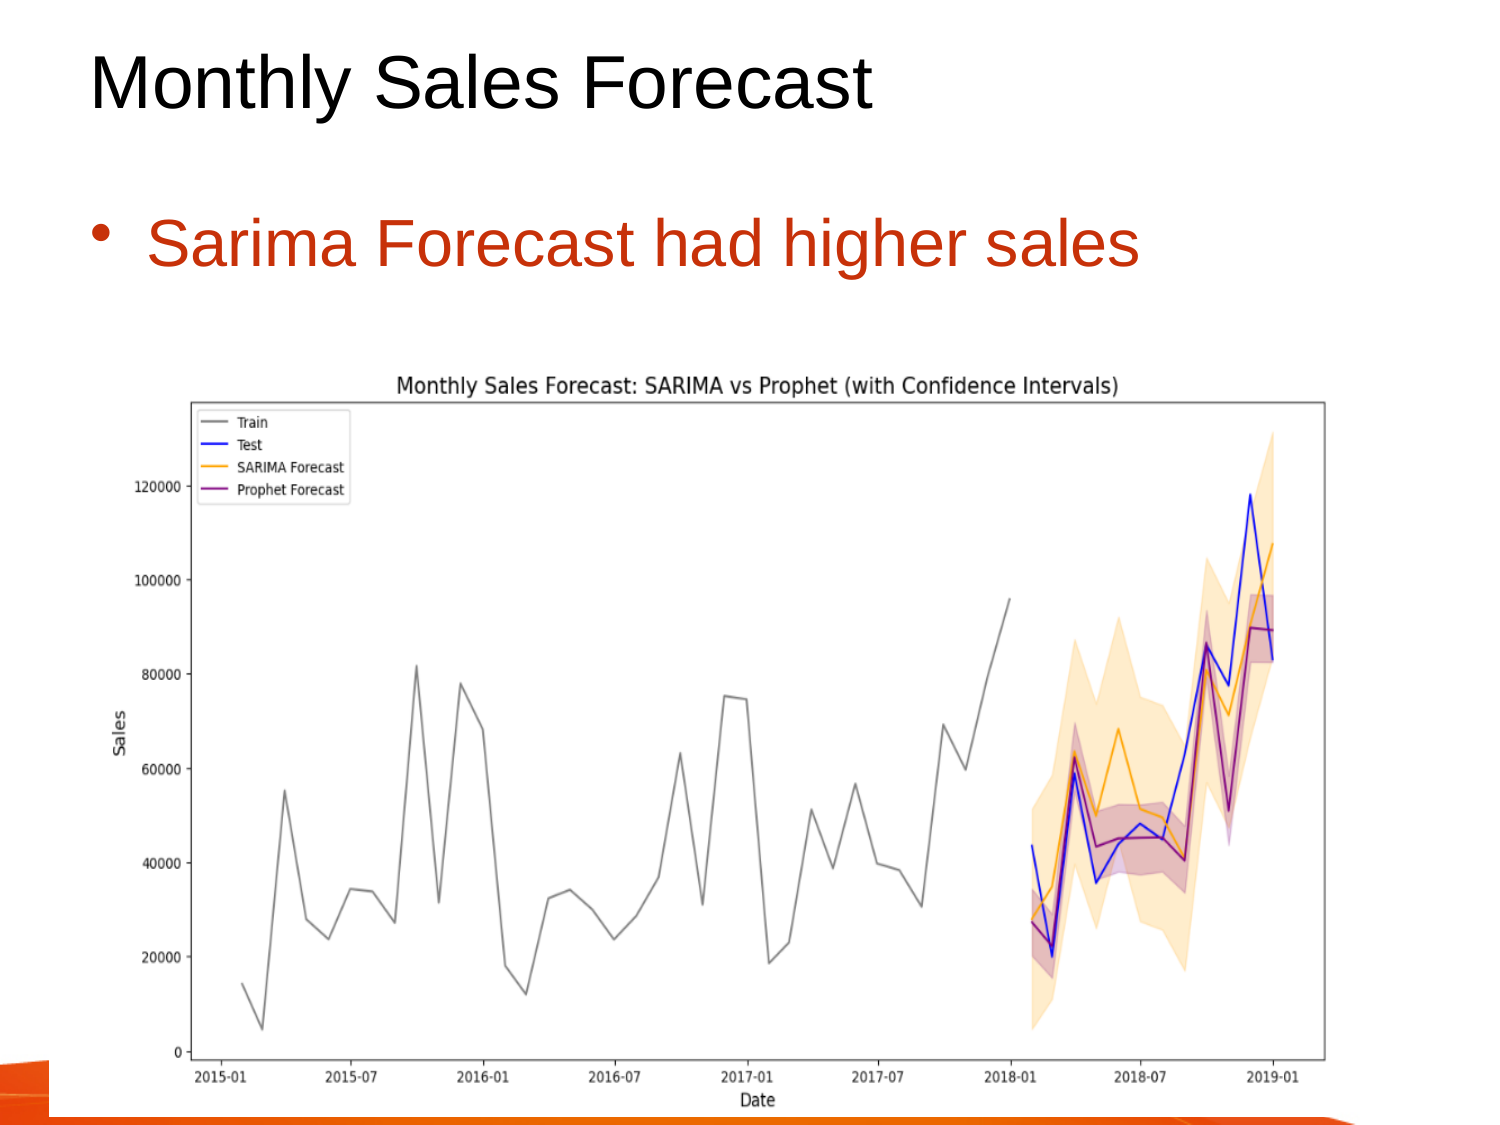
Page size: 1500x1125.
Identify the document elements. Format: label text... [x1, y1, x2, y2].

picture [0, 0, 1500, 1125]
list Sarima Forecast had higher sales [74, 192, 1426, 1006]
title Monthly Sales Forecast [74, 30, 1426, 127]
